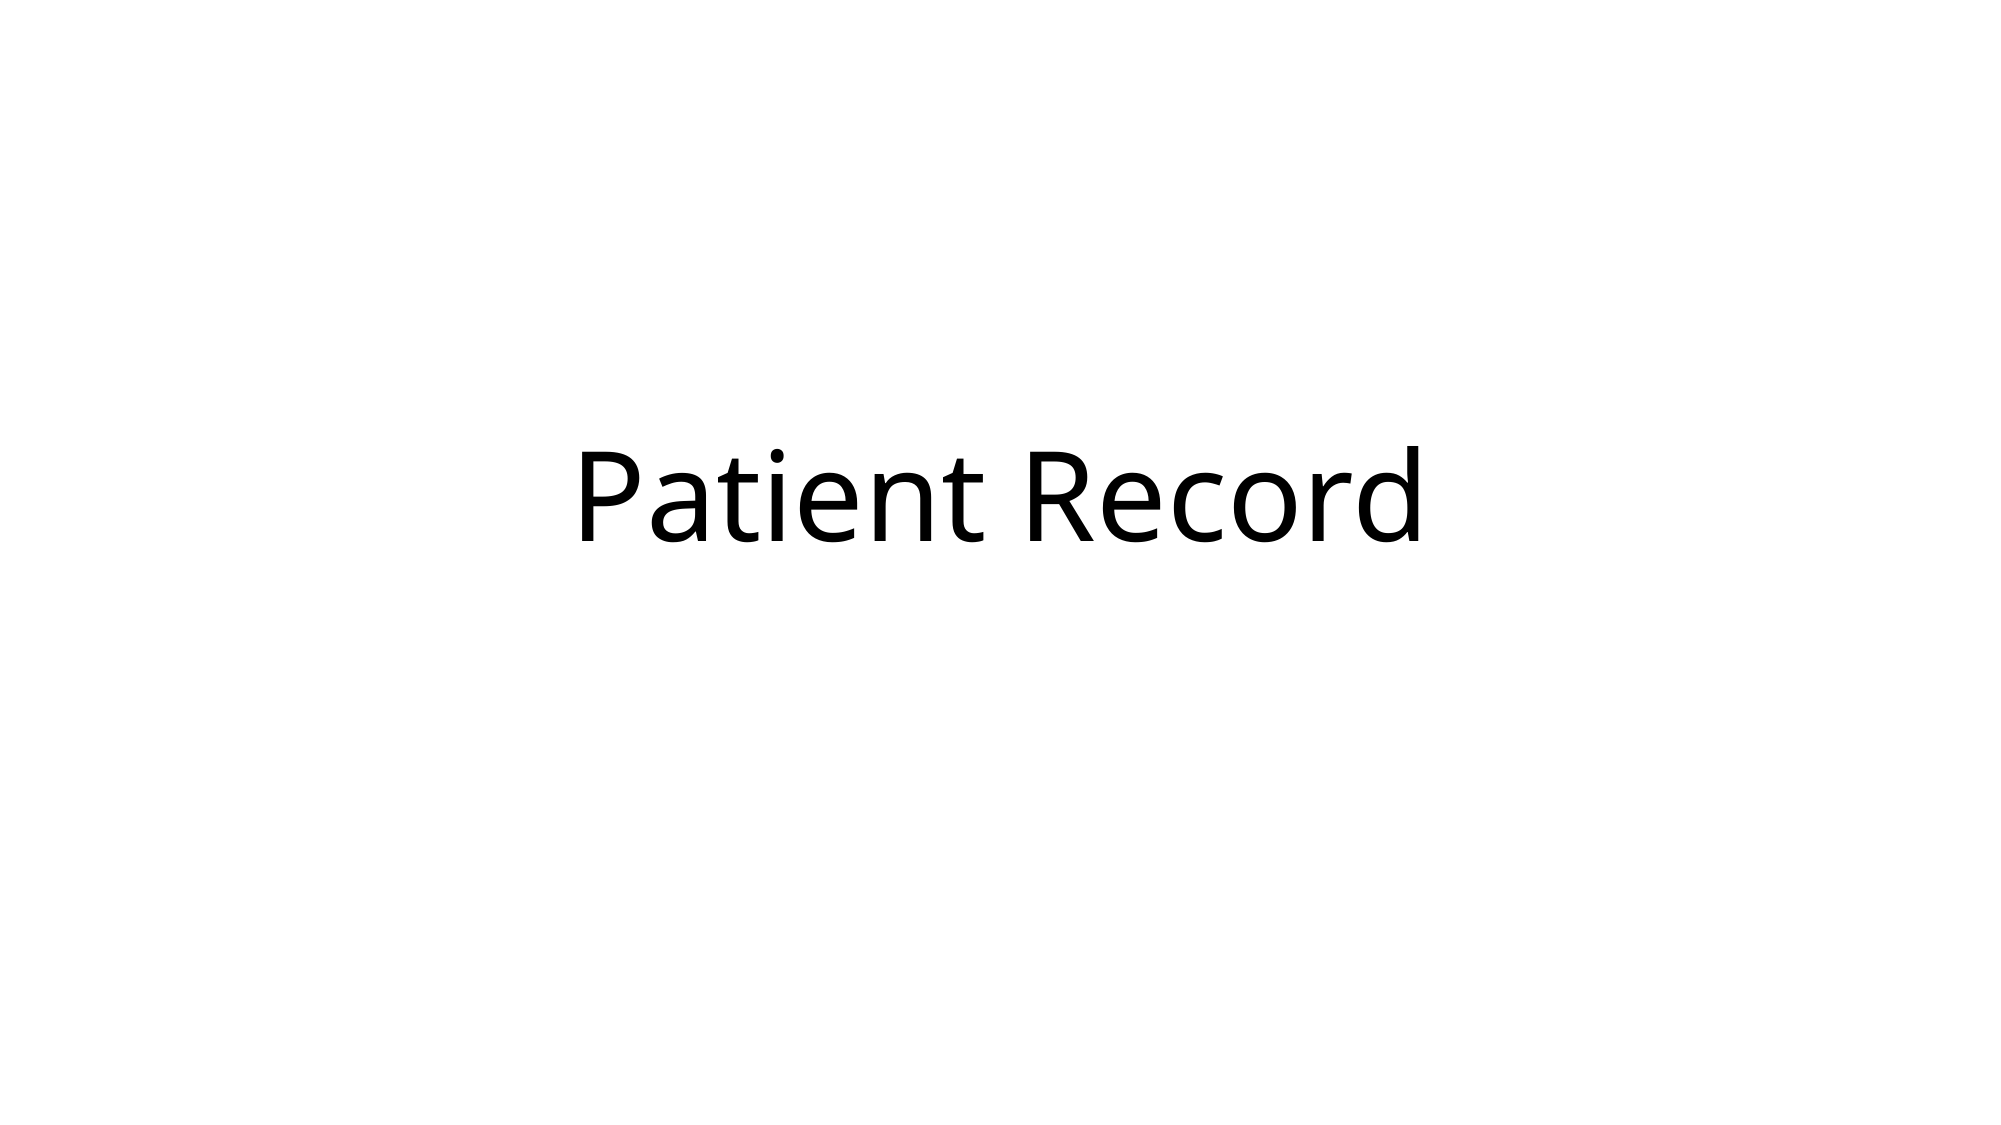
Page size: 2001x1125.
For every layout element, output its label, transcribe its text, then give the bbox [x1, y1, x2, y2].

title Patient Record [249, 184, 1750, 576]
